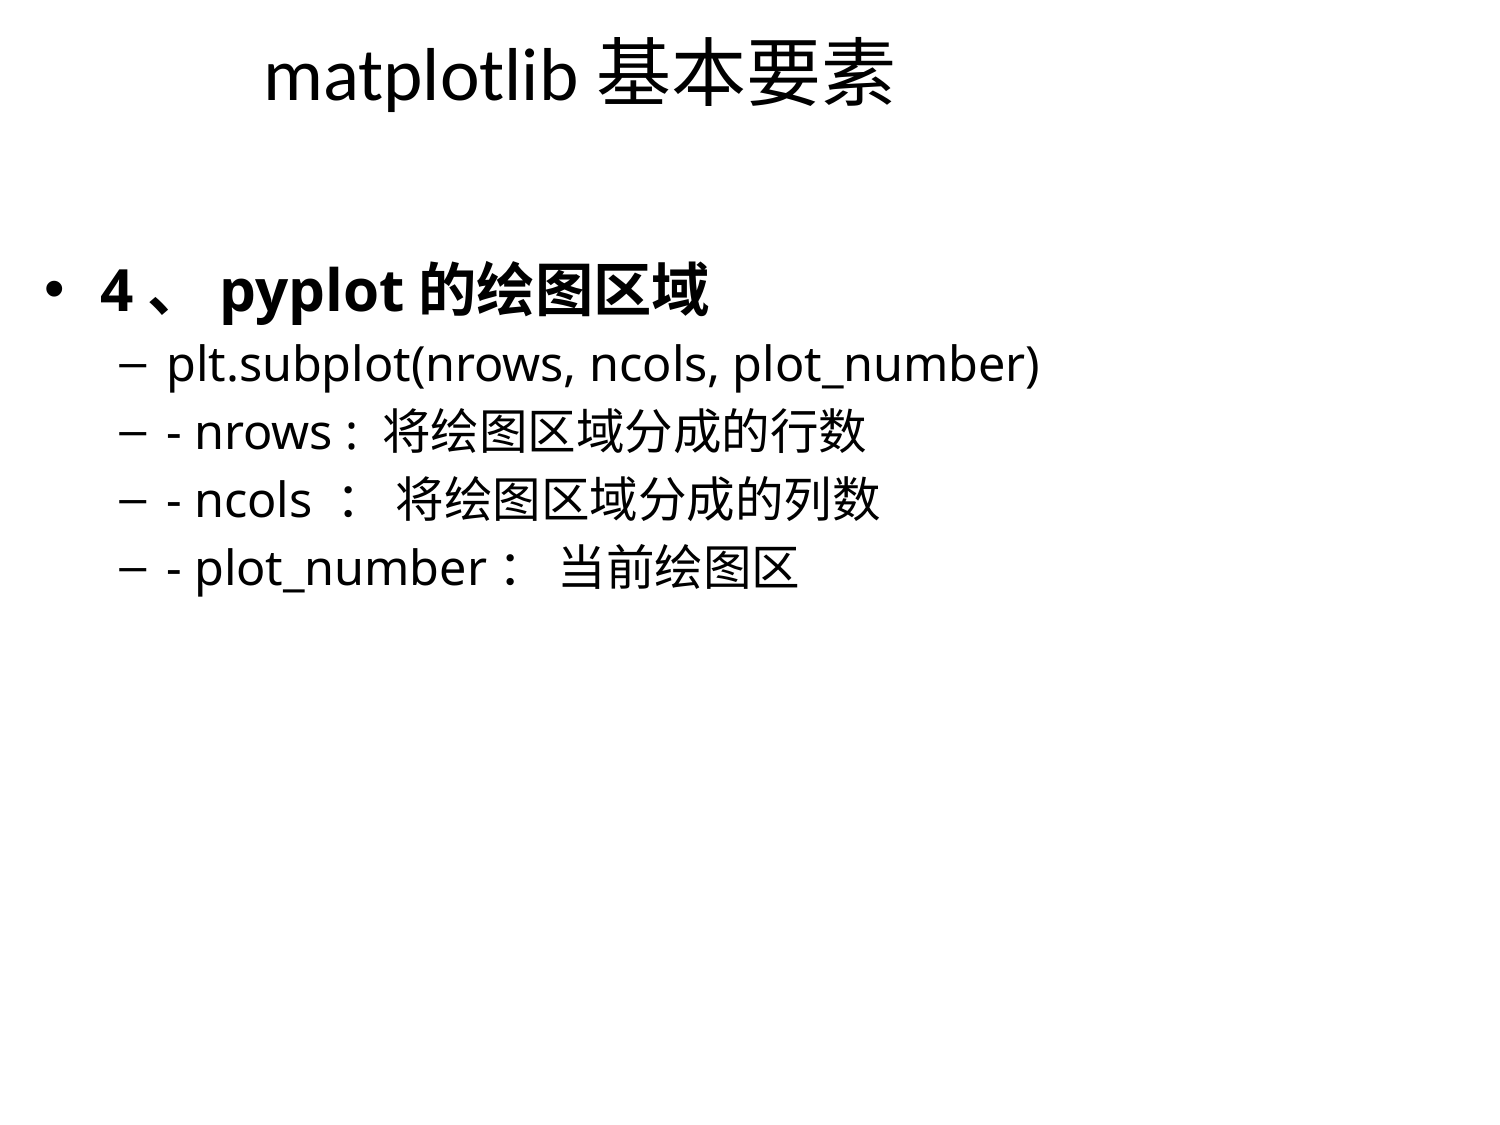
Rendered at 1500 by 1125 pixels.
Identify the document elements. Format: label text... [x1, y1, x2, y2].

list 4、pyplot的绘图区域 plt.subplot(nrows, ncols, plot_number) - nrows : 将绘图区域分成的行数 - ncols ： 将绘图区域分成的列数 - plot_number： 当前绘图区 [29, 164, 1471, 997]
title matplotlib基本要素 [0, 0, 1161, 141]
